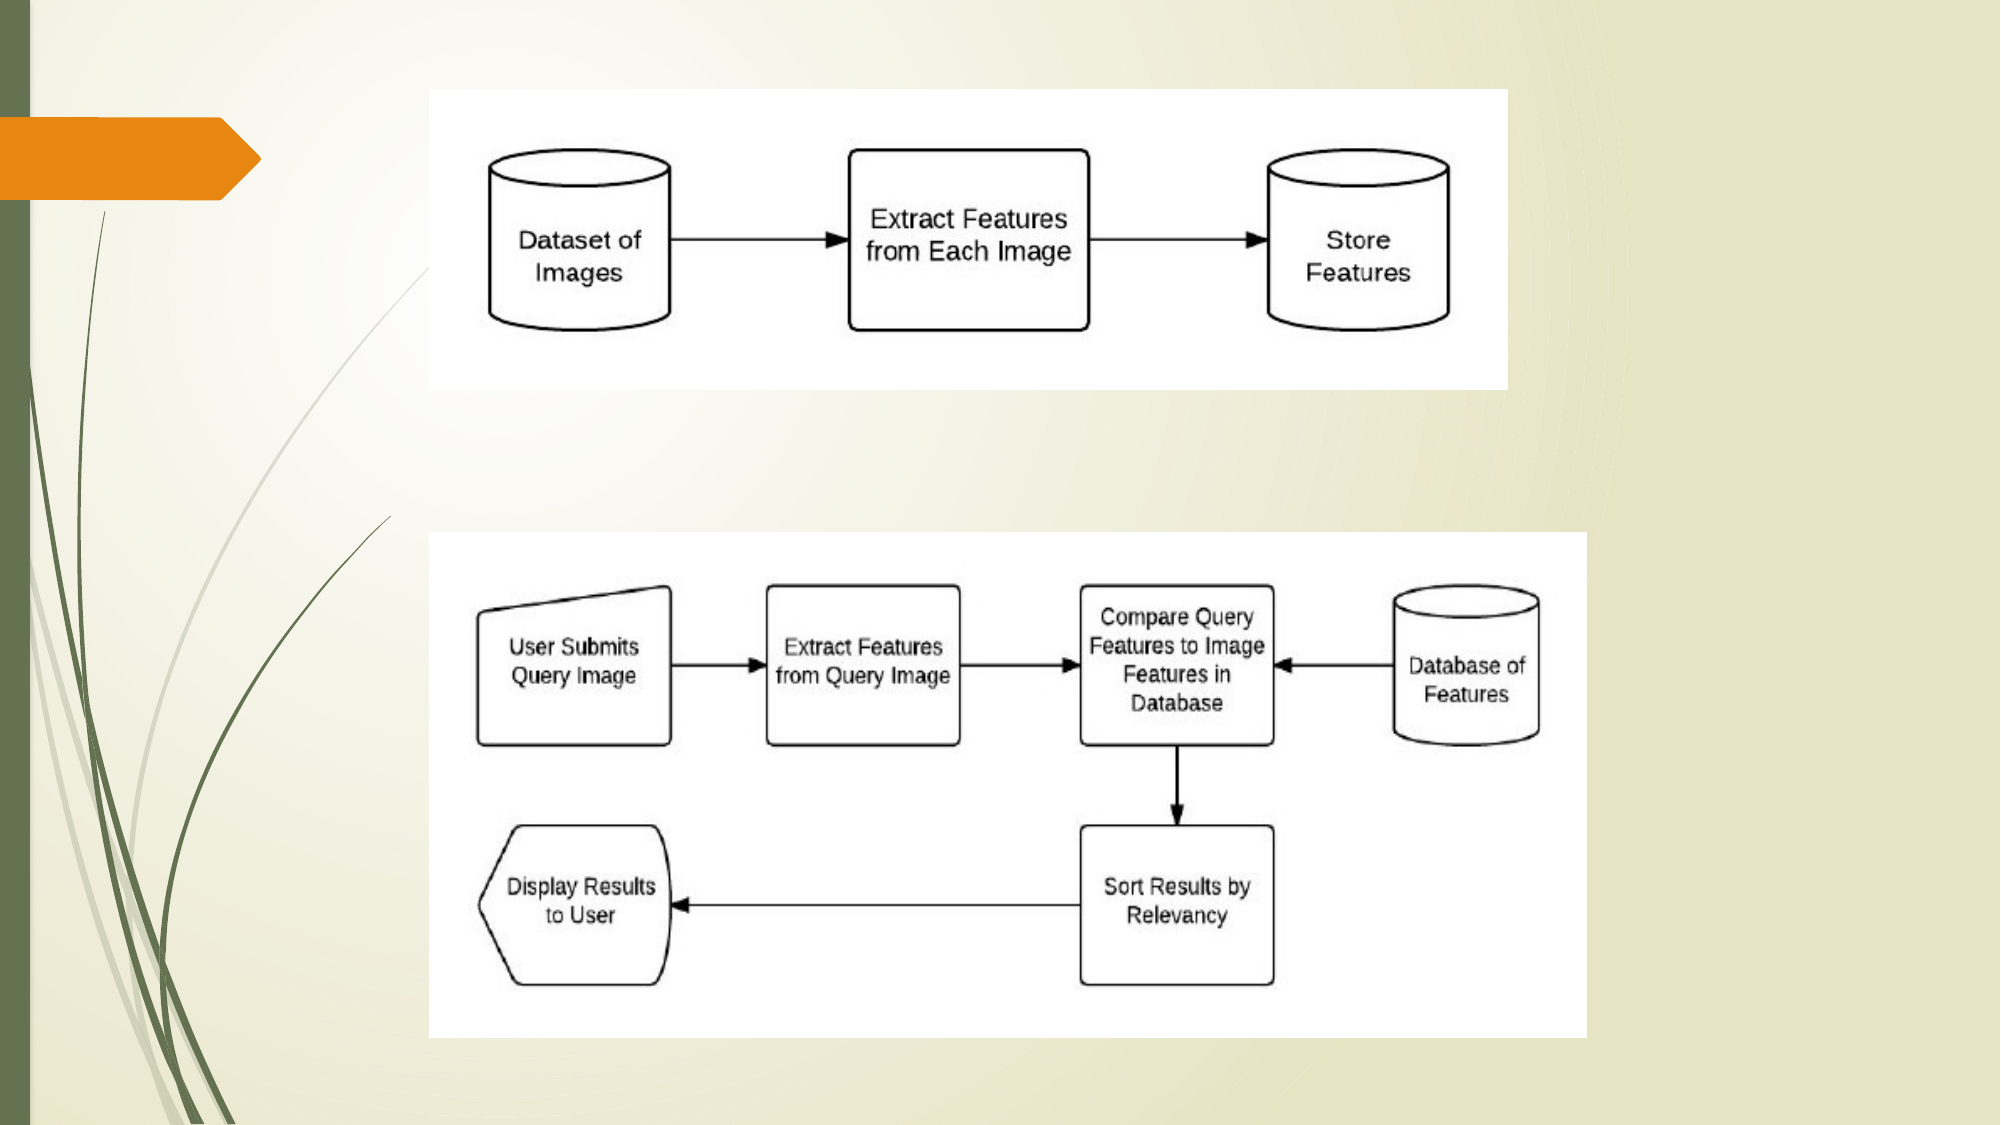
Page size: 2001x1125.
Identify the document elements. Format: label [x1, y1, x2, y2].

picture [428, 532, 1587, 1038]
picture [428, 88, 1508, 390]
